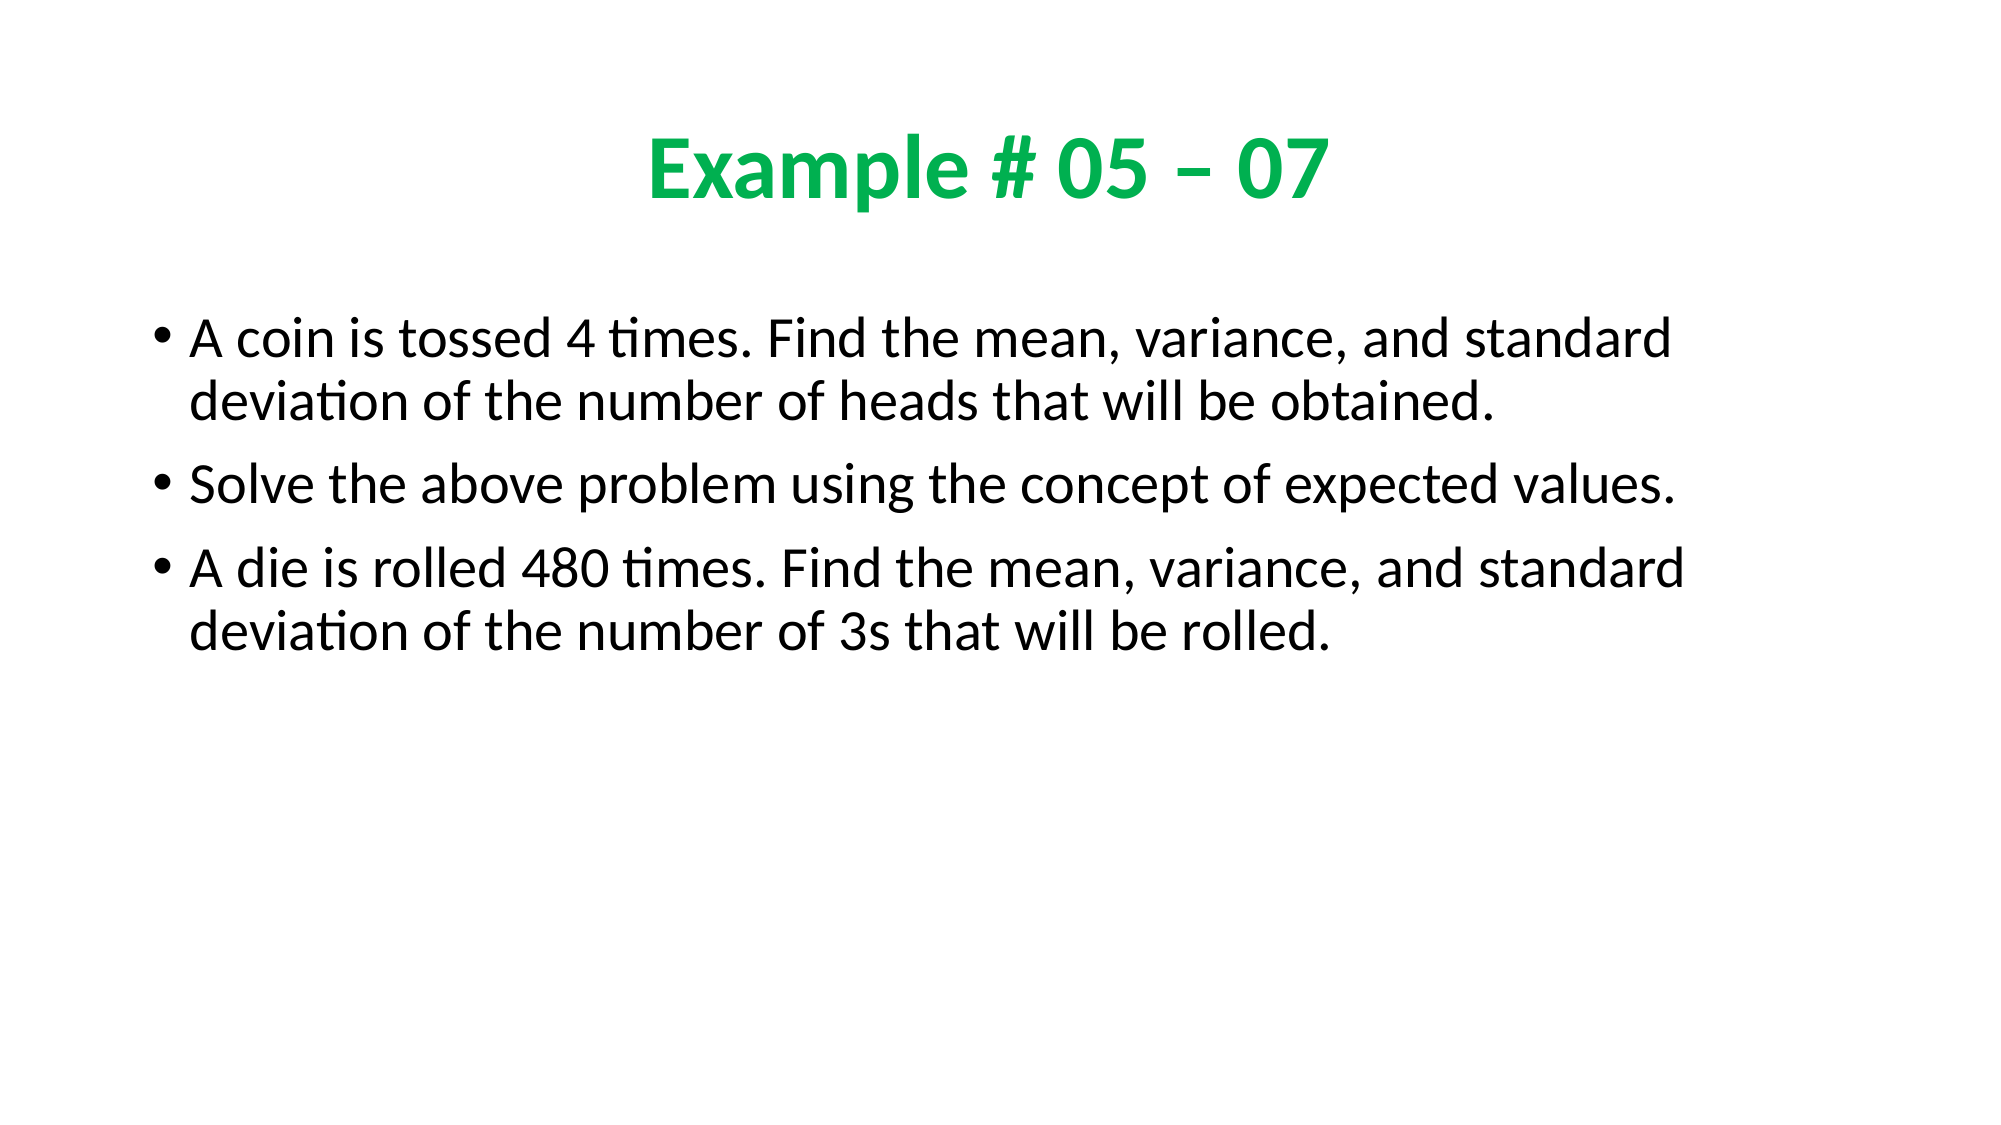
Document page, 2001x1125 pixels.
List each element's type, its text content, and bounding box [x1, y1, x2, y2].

title Example # 05 – 07 [137, 59, 1863, 278]
list A coin is tossed 4 times. Find the mean, variance, and standard deviation of the number of heads that will be obtained. Solve the above problem using the concept of expected values. A die is rolled 480 times. Find the mean, variance, and standard deviation of the number of 3s that will be rolled. [137, 299, 1863, 1014]
